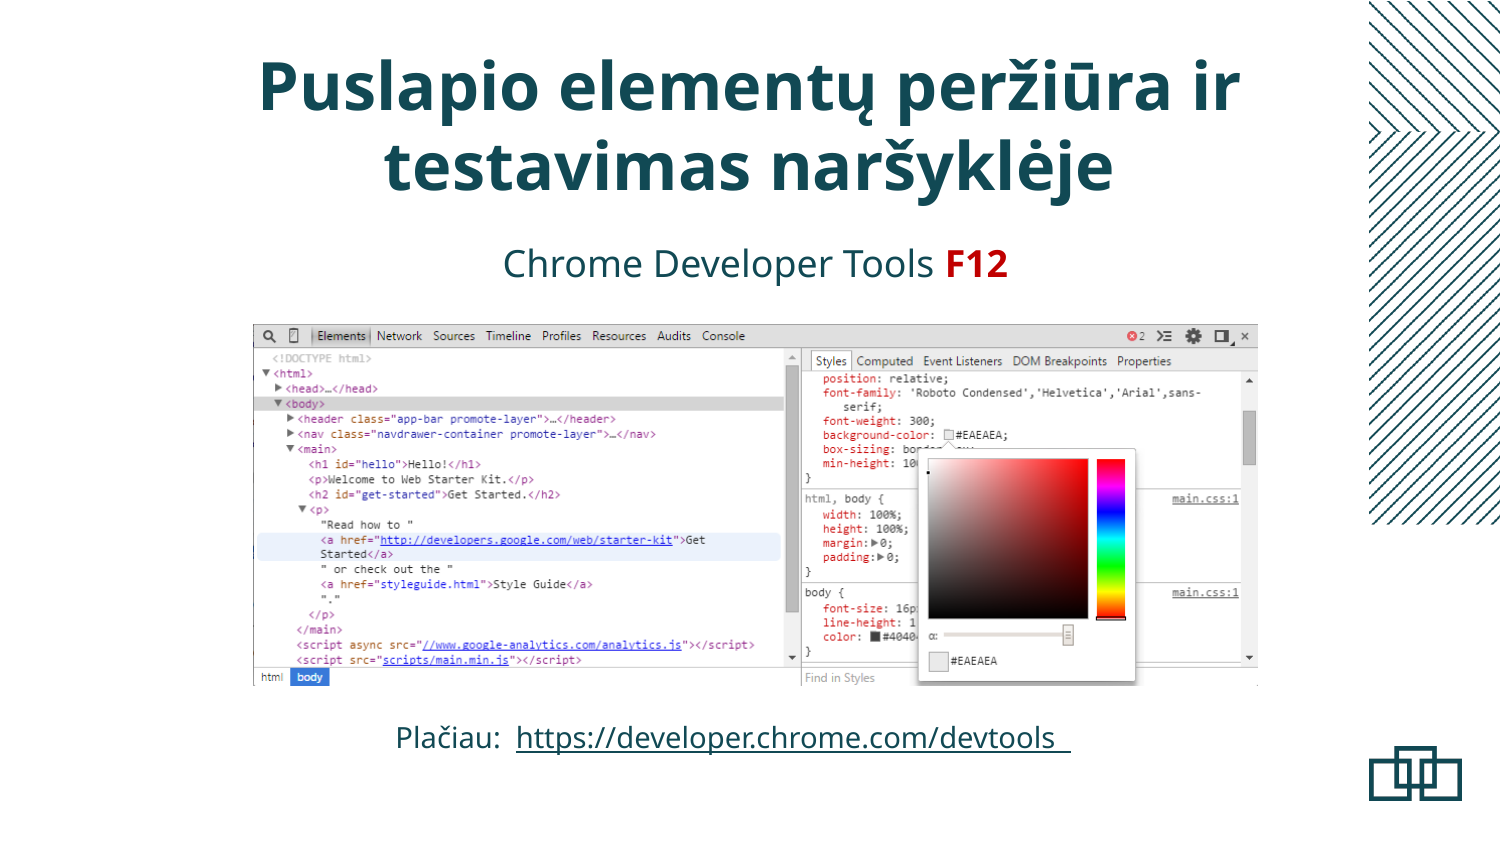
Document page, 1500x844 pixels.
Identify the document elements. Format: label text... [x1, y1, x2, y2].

picture [1369, 746, 1462, 801]
picture [1369, 0, 1500, 525]
text_box Puslapio elementų peržiūra ir testavimas naršyklėje [160, 41, 1340, 206]
text_box Plačiau: https://developer.chrome.com/devtools [380, 704, 1278, 764]
text_box Chrome Developer Tools F12 [487, 224, 1125, 306]
picture [253, 324, 1258, 686]
